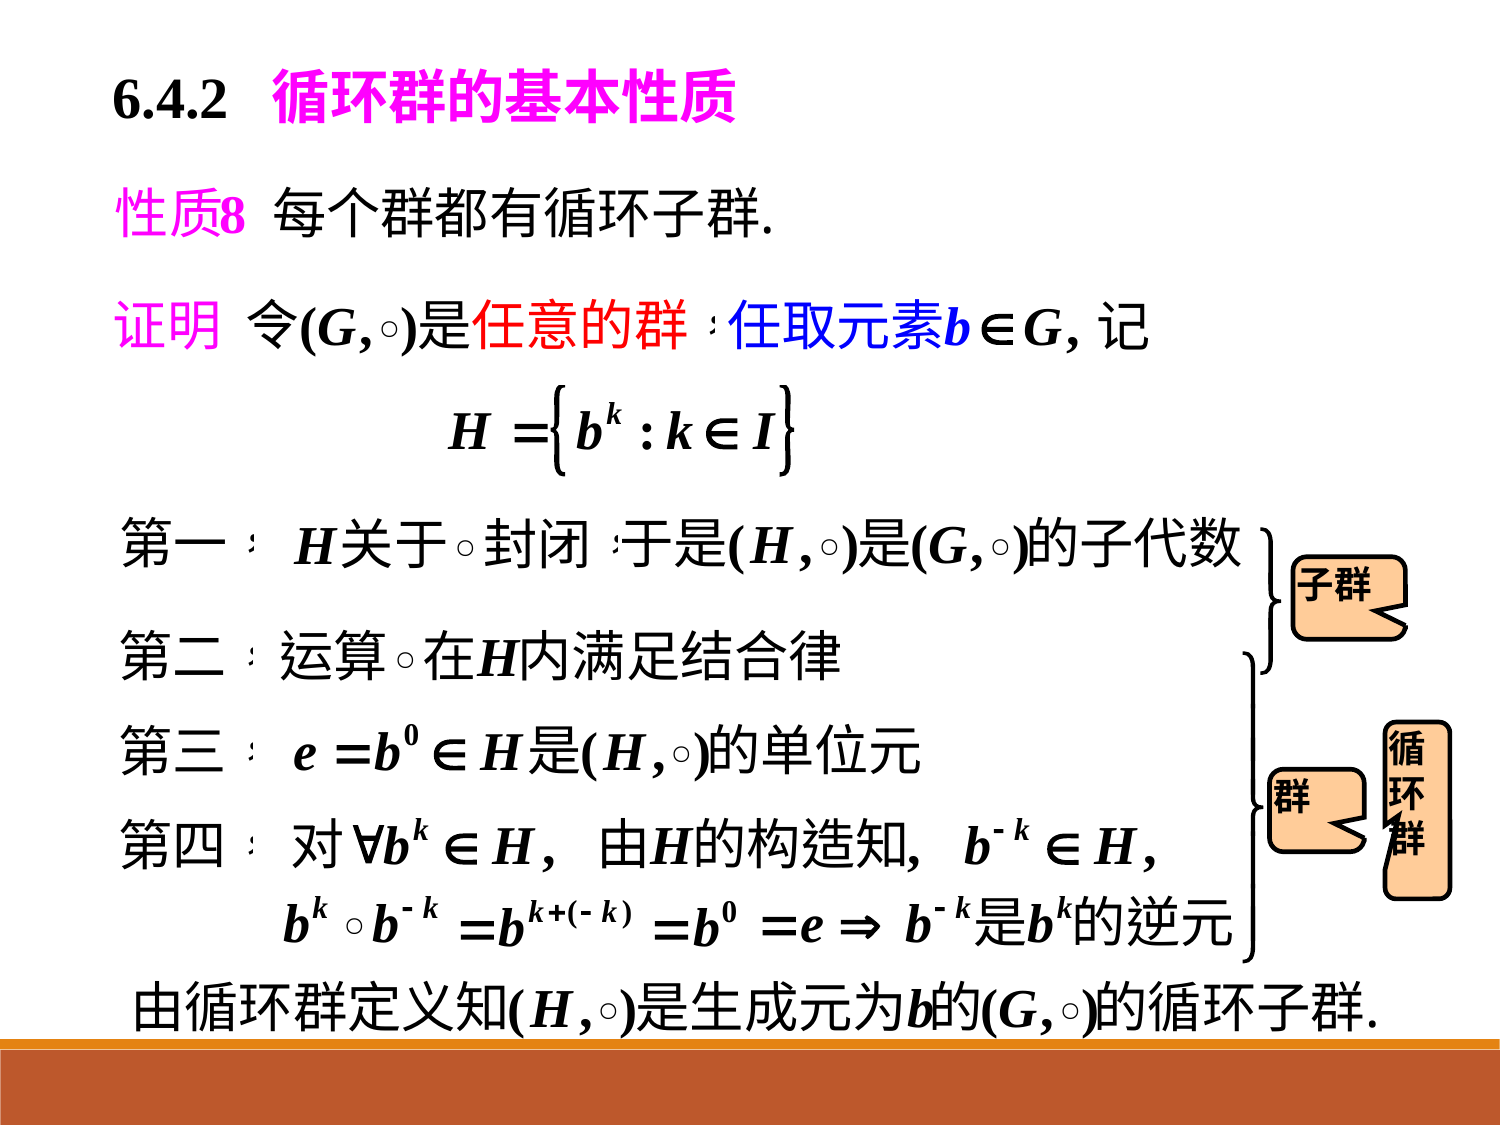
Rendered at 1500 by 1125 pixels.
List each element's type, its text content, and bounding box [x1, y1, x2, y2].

text_box 6.4.2 循环群的基本性质 [112, 60, 948, 131]
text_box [1204, 638, 1365, 973]
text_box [282, 508, 619, 583]
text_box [111, 810, 253, 885]
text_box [285, 710, 933, 794]
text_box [238, 289, 715, 369]
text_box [748, 905, 836, 957]
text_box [1089, 290, 1159, 361]
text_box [111, 715, 253, 790]
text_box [595, 809, 931, 888]
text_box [720, 289, 1088, 369]
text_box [111, 621, 253, 696]
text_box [271, 621, 851, 696]
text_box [623, 507, 1253, 587]
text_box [956, 804, 1166, 879]
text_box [105, 290, 229, 364]
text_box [129, 971, 1389, 1051]
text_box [265, 178, 782, 253]
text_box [275, 883, 451, 957]
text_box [112, 508, 254, 583]
text_box 循环群 [1385, 722, 1450, 899]
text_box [1221, 514, 1406, 685]
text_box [282, 804, 564, 883]
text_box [437, 384, 815, 487]
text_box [107, 178, 264, 257]
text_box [447, 886, 747, 961]
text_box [831, 882, 1201, 962]
